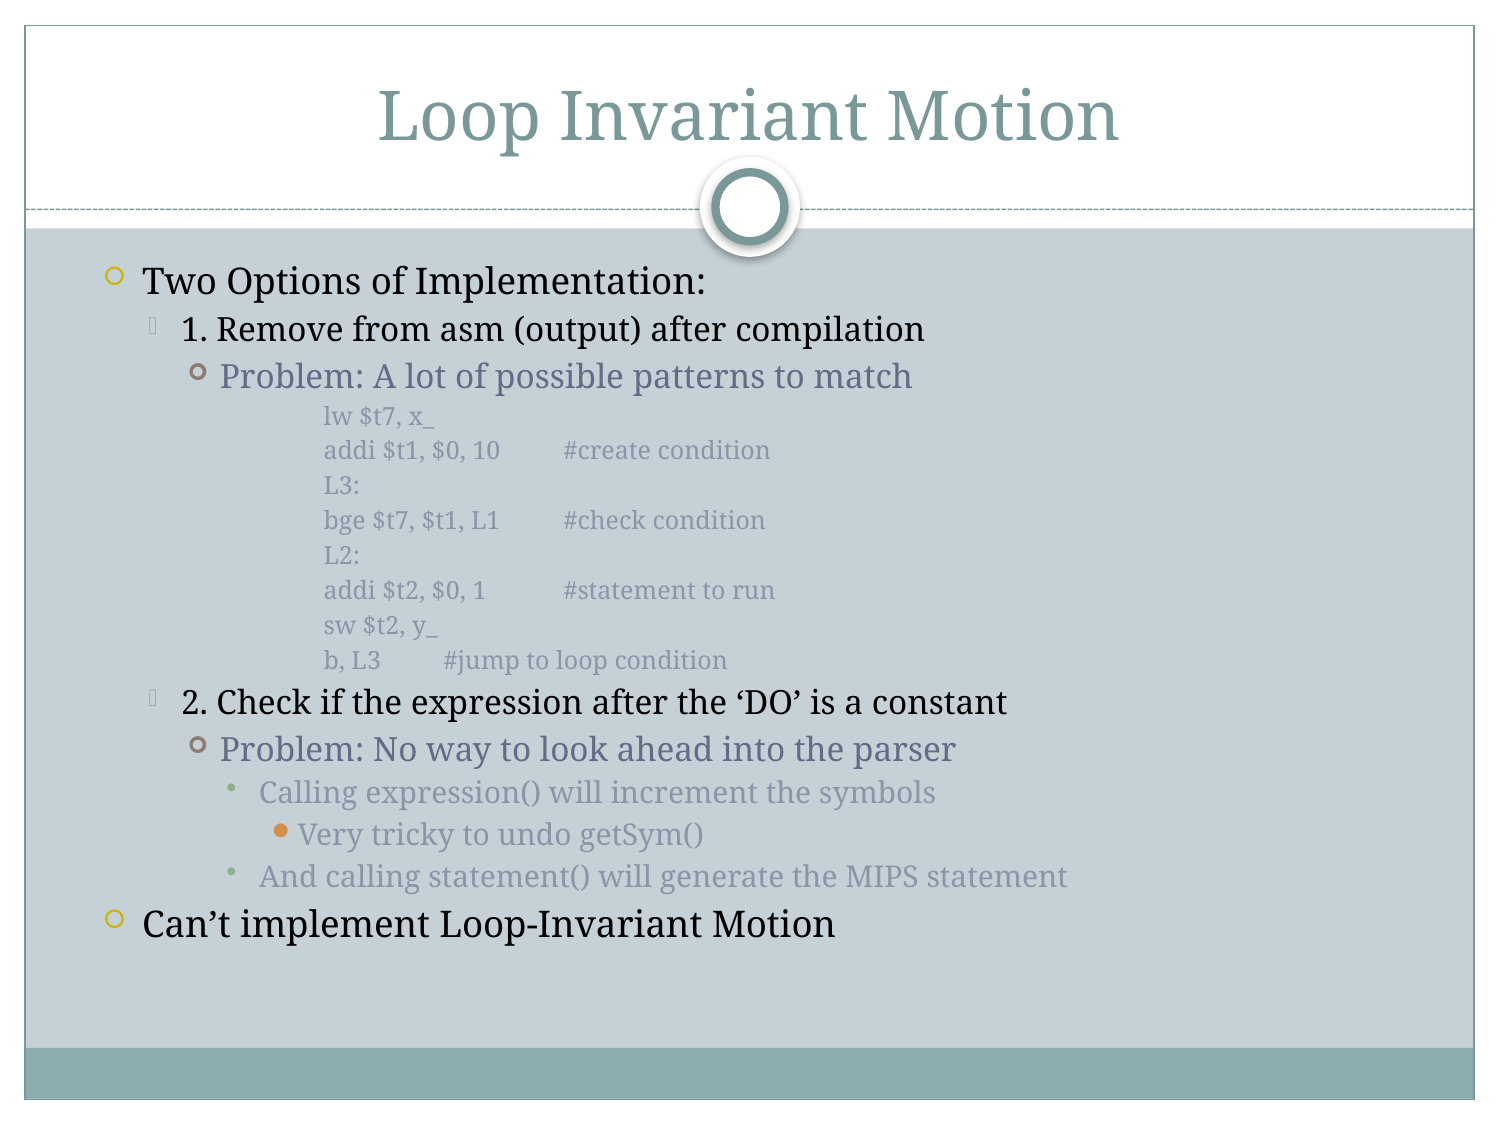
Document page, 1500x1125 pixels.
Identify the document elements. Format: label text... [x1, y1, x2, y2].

title Loop Invariant Motion [49, 37, 1450, 162]
list Two Options of Implementation: 1. Remove from asm (output) after compilation Problem: A lot of possible patterns to match lw $t7, x_ addi $t1, $0, 10 #create condition L3: bge $t7, $t1, L1 #check condition L2: addi $t2, $0, 1 #statement to run sw $t2, y_ b, L3 #jump to loop condition 2. Check if the expression after the ‘DO’ is a constant Problem: No way to look ahead into the parser Calling expression() will increment the symbols Very tricky to undo getSym() And calling statement() will generate the MIPS statement Can’t implement Loop-Invariant Motion [49, 250, 1445, 1001]
